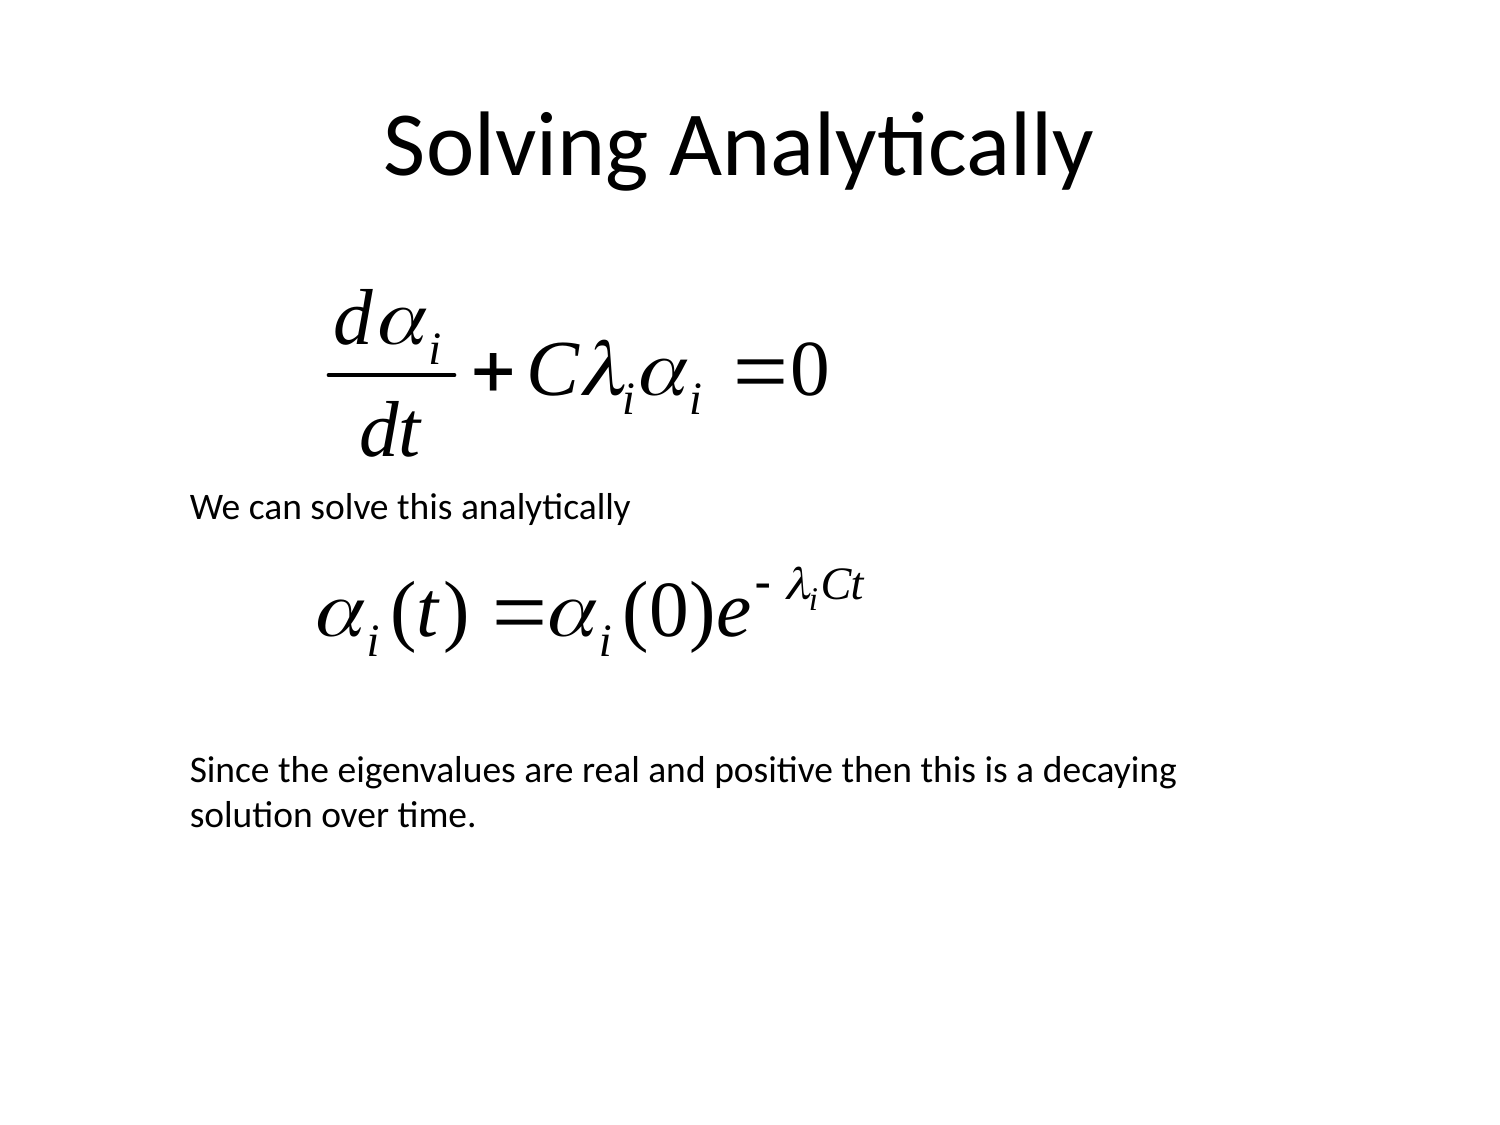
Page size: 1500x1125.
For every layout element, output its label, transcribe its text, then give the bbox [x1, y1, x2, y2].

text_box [314, 268, 845, 475]
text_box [305, 549, 882, 676]
text_box Since the eigenvalues are real and positive then this is a decaying solution over time. [174, 737, 1200, 843]
title Solving Analytically [75, 45, 1425, 233]
text_box We can solve this analytically [174, 474, 1200, 535]
